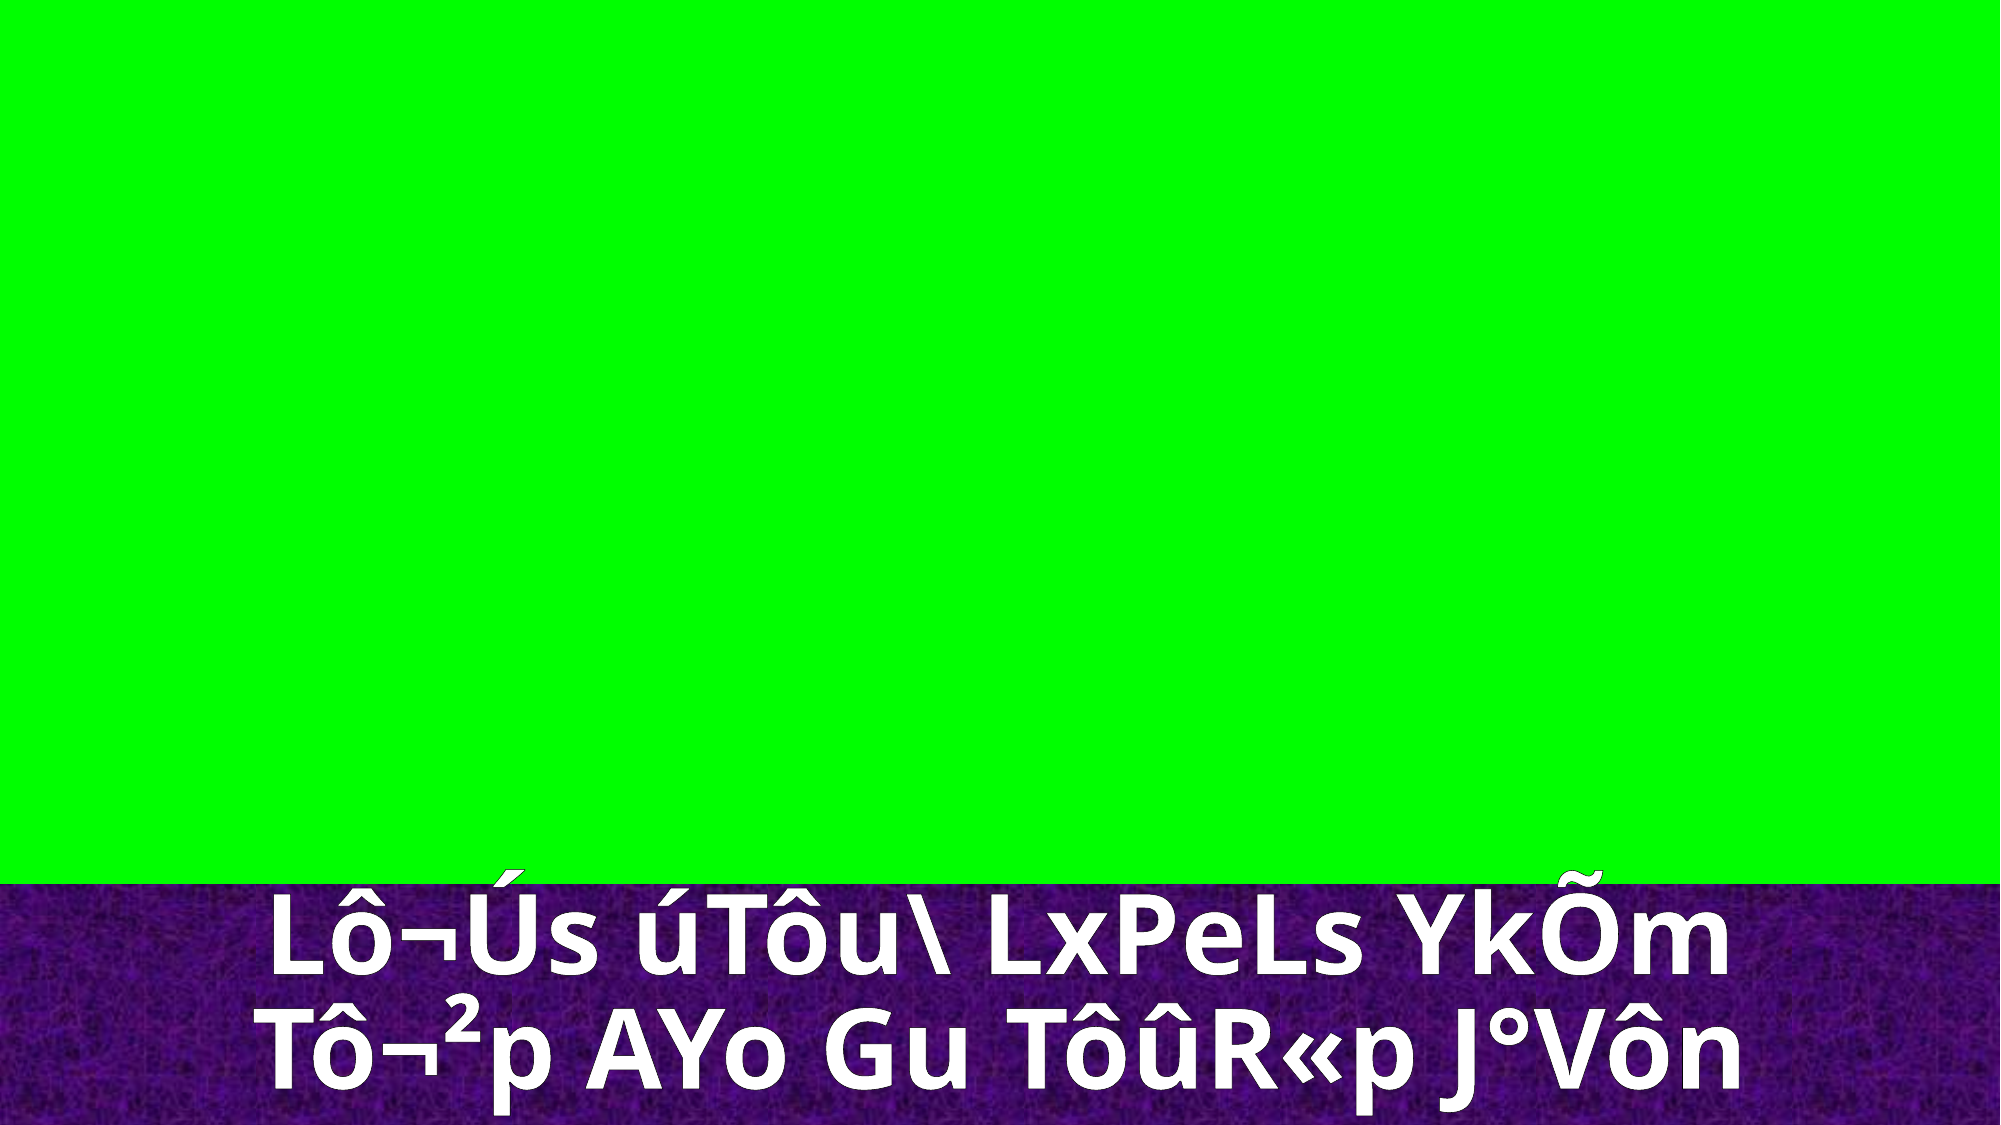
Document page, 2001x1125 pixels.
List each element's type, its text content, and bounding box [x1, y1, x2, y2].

text_box Lô¬Ús úTôu\ LxPeLs YkÕm Tô¬²p AYo Gu TôûR«p J°Vôn [0, 874, 2000, 1119]
text_box [0, 1119, 2000, 1125]
